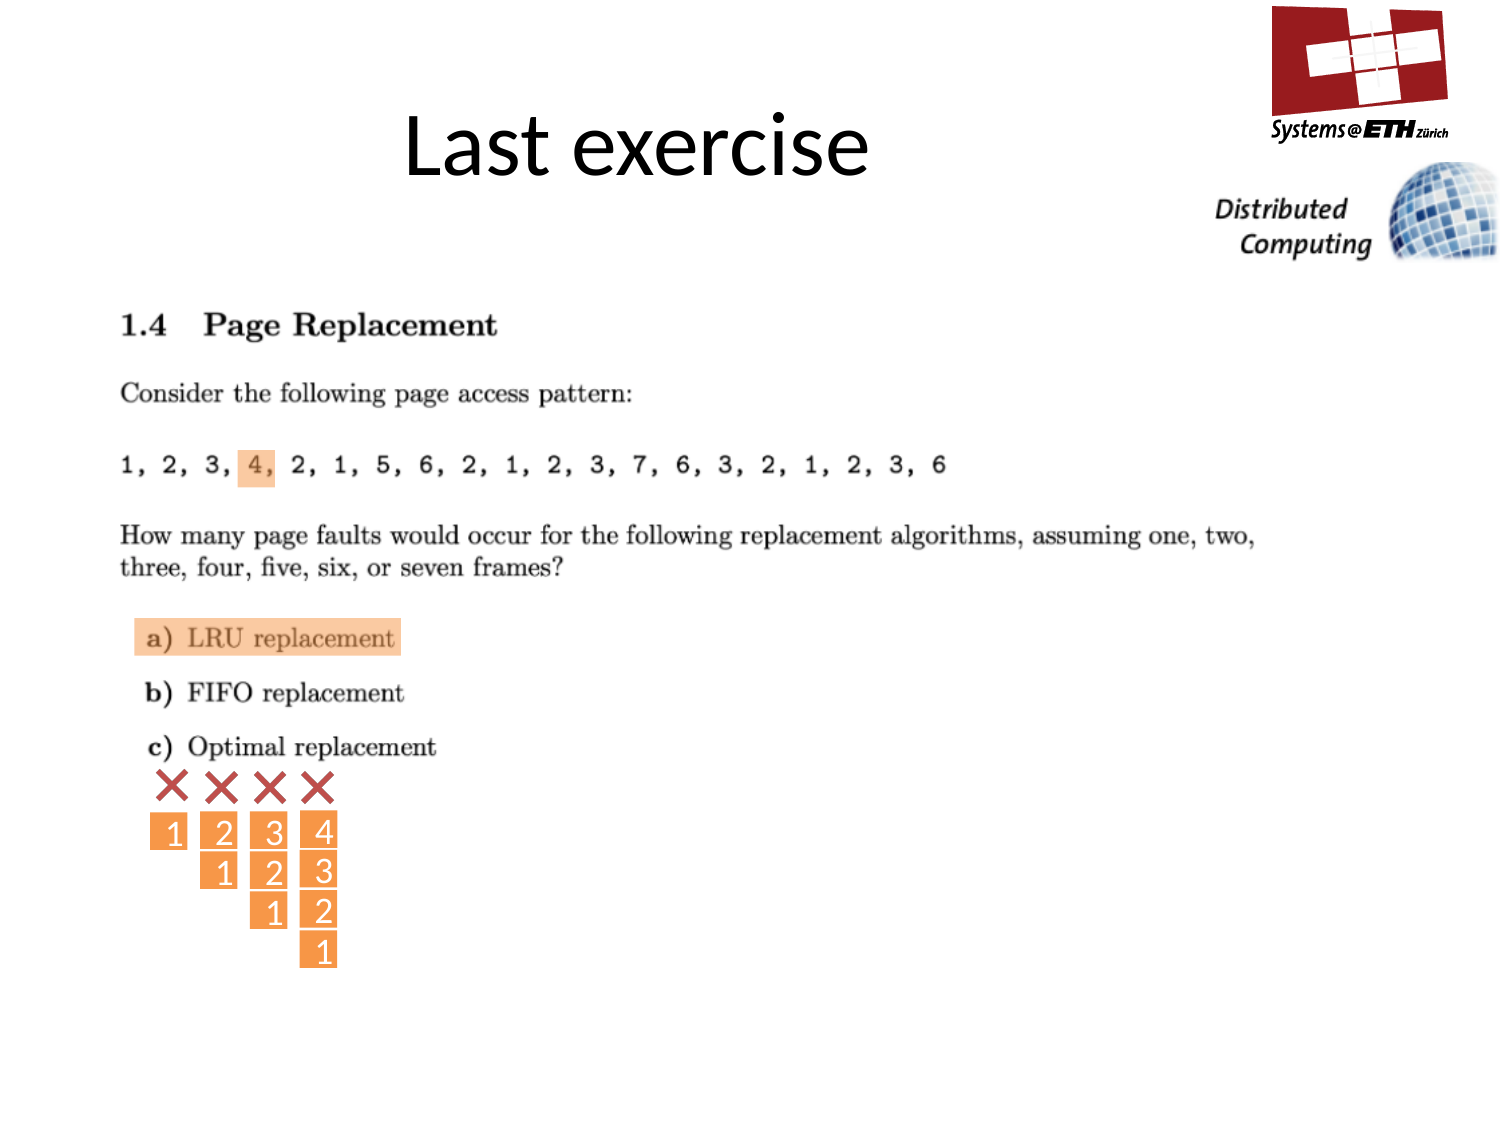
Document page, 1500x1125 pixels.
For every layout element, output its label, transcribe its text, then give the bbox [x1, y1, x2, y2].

text_box 3 [298, 864, 339, 888]
text_box 1 [198, 864, 240, 891]
text_box 1 [298, 928, 339, 970]
title Last exercise [74, 44, 1201, 233]
picture [74, 274, 1401, 857]
text_box 1 [248, 889, 290, 931]
picture [1215, 162, 1500, 263]
text_box 2 [248, 864, 290, 889]
text_box 2 [298, 888, 339, 928]
